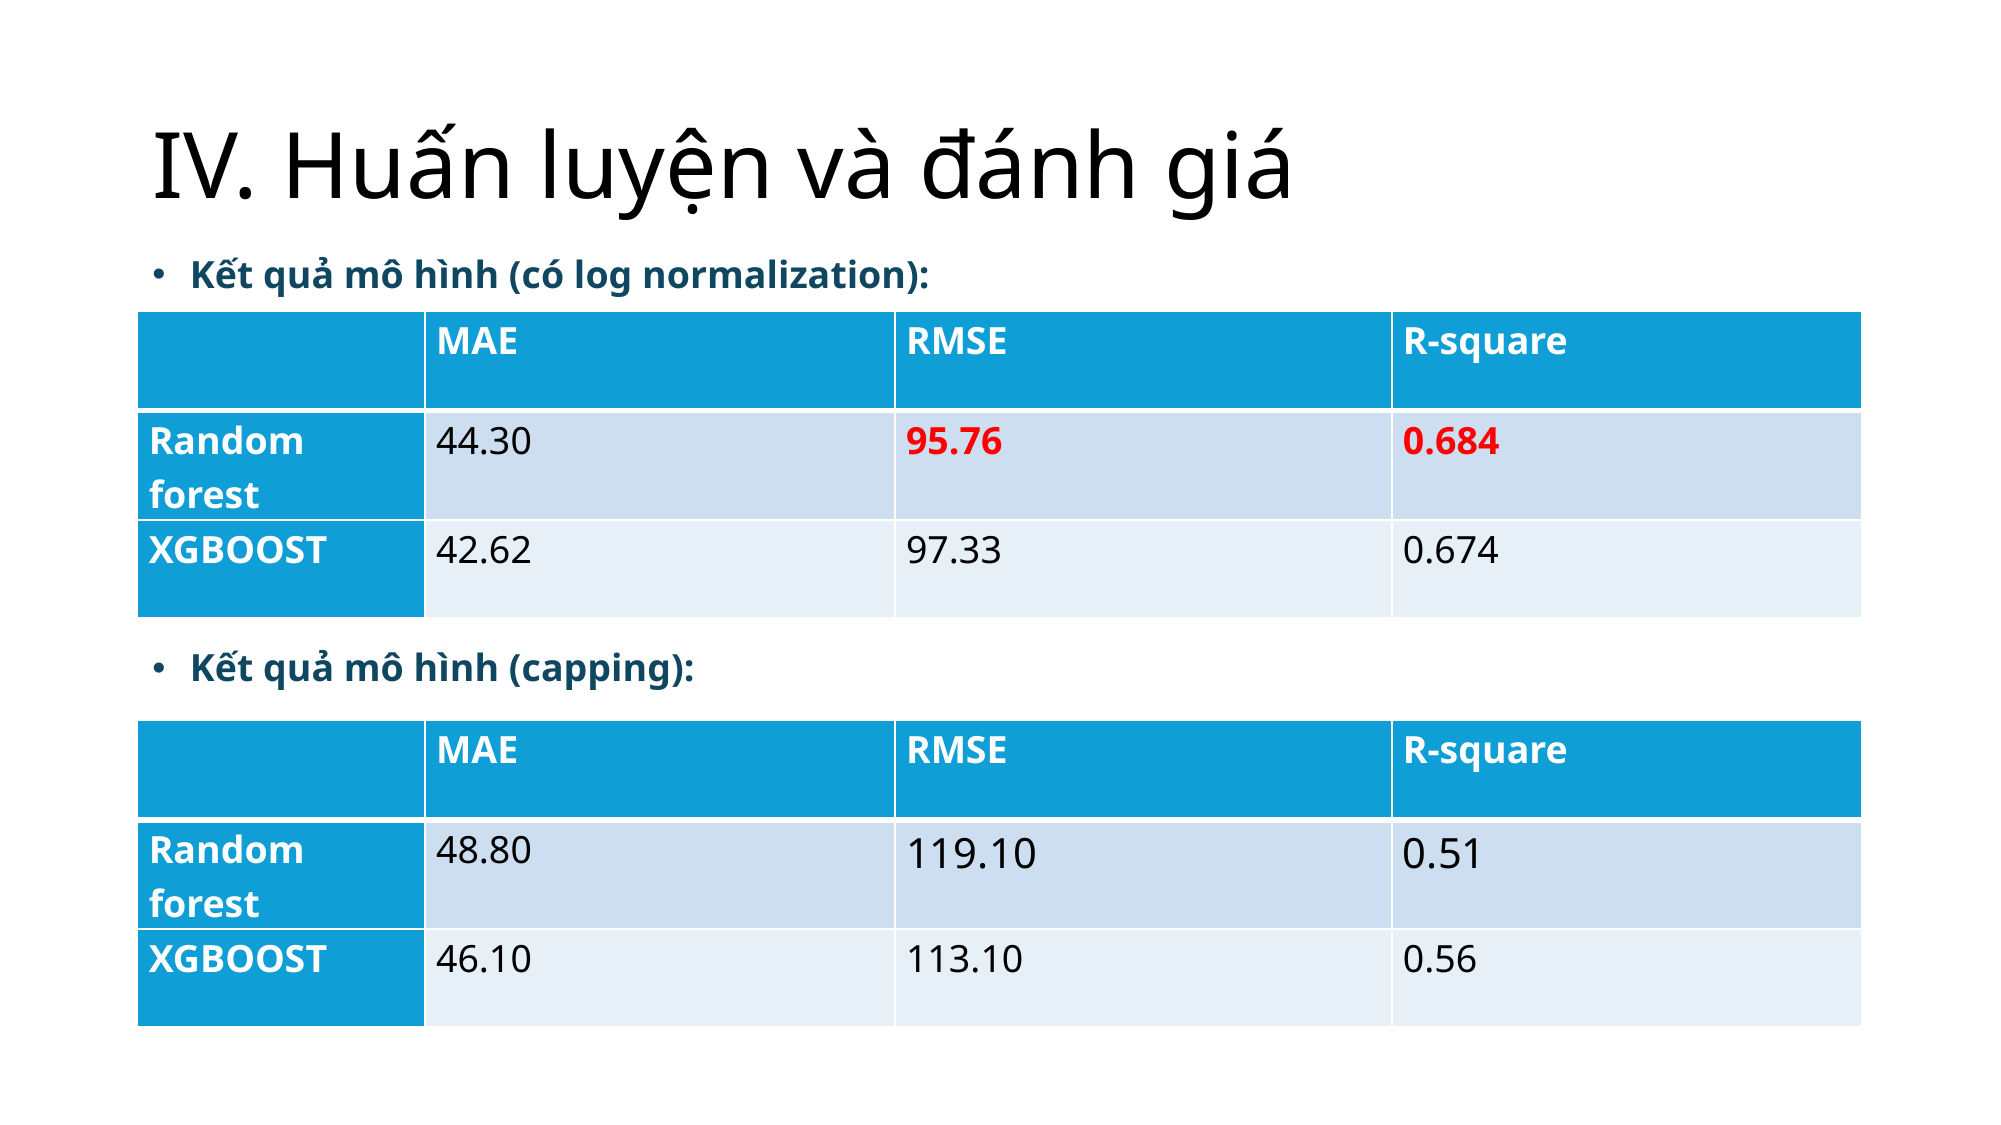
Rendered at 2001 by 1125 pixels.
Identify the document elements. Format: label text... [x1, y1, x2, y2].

table_header [138, 312, 424, 408]
table_header R-square [1393, 721, 1861, 817]
list Kết quả mô hình (có log normalization): Kết quả mô hình (capping): [137, 619, 1863, 720]
list Kết quả mô hình (có log normalization): Kết quả mô hình (capping): [137, 239, 1863, 310]
table_header MAE [426, 312, 894, 408]
table_cell 0.684 [1393, 413, 1861, 519]
table_header R-square [1393, 312, 1861, 408]
table_header MAE [426, 721, 894, 817]
table_cell 0.674 [1393, 521, 1861, 617]
table_cell 113.10 [896, 930, 1391, 1026]
table_cell 119.10 [896, 823, 1391, 928]
table_cell 46.10 [426, 930, 894, 1026]
table_cell 42.62 [426, 521, 894, 617]
table_cell 48.80 [426, 823, 894, 928]
table_cell XGBOOST [138, 521, 424, 617]
table_header RMSE [896, 721, 1391, 817]
table_cell Random forest [138, 413, 424, 519]
table_header [138, 721, 424, 817]
table_cell 44.30 [426, 413, 894, 519]
table_cell 0.56 [1393, 930, 1861, 1026]
title IV. Huấn luyện và đánh giá [137, 59, 1863, 239]
table_header RMSE [896, 312, 1391, 408]
table_cell Random forest [138, 823, 424, 928]
table_cell 97.33 [896, 521, 1391, 617]
table_cell 95.76 [896, 413, 1391, 519]
table_cell XGBOOST [138, 930, 424, 1026]
table_cell 0.51 [1393, 823, 1861, 928]
